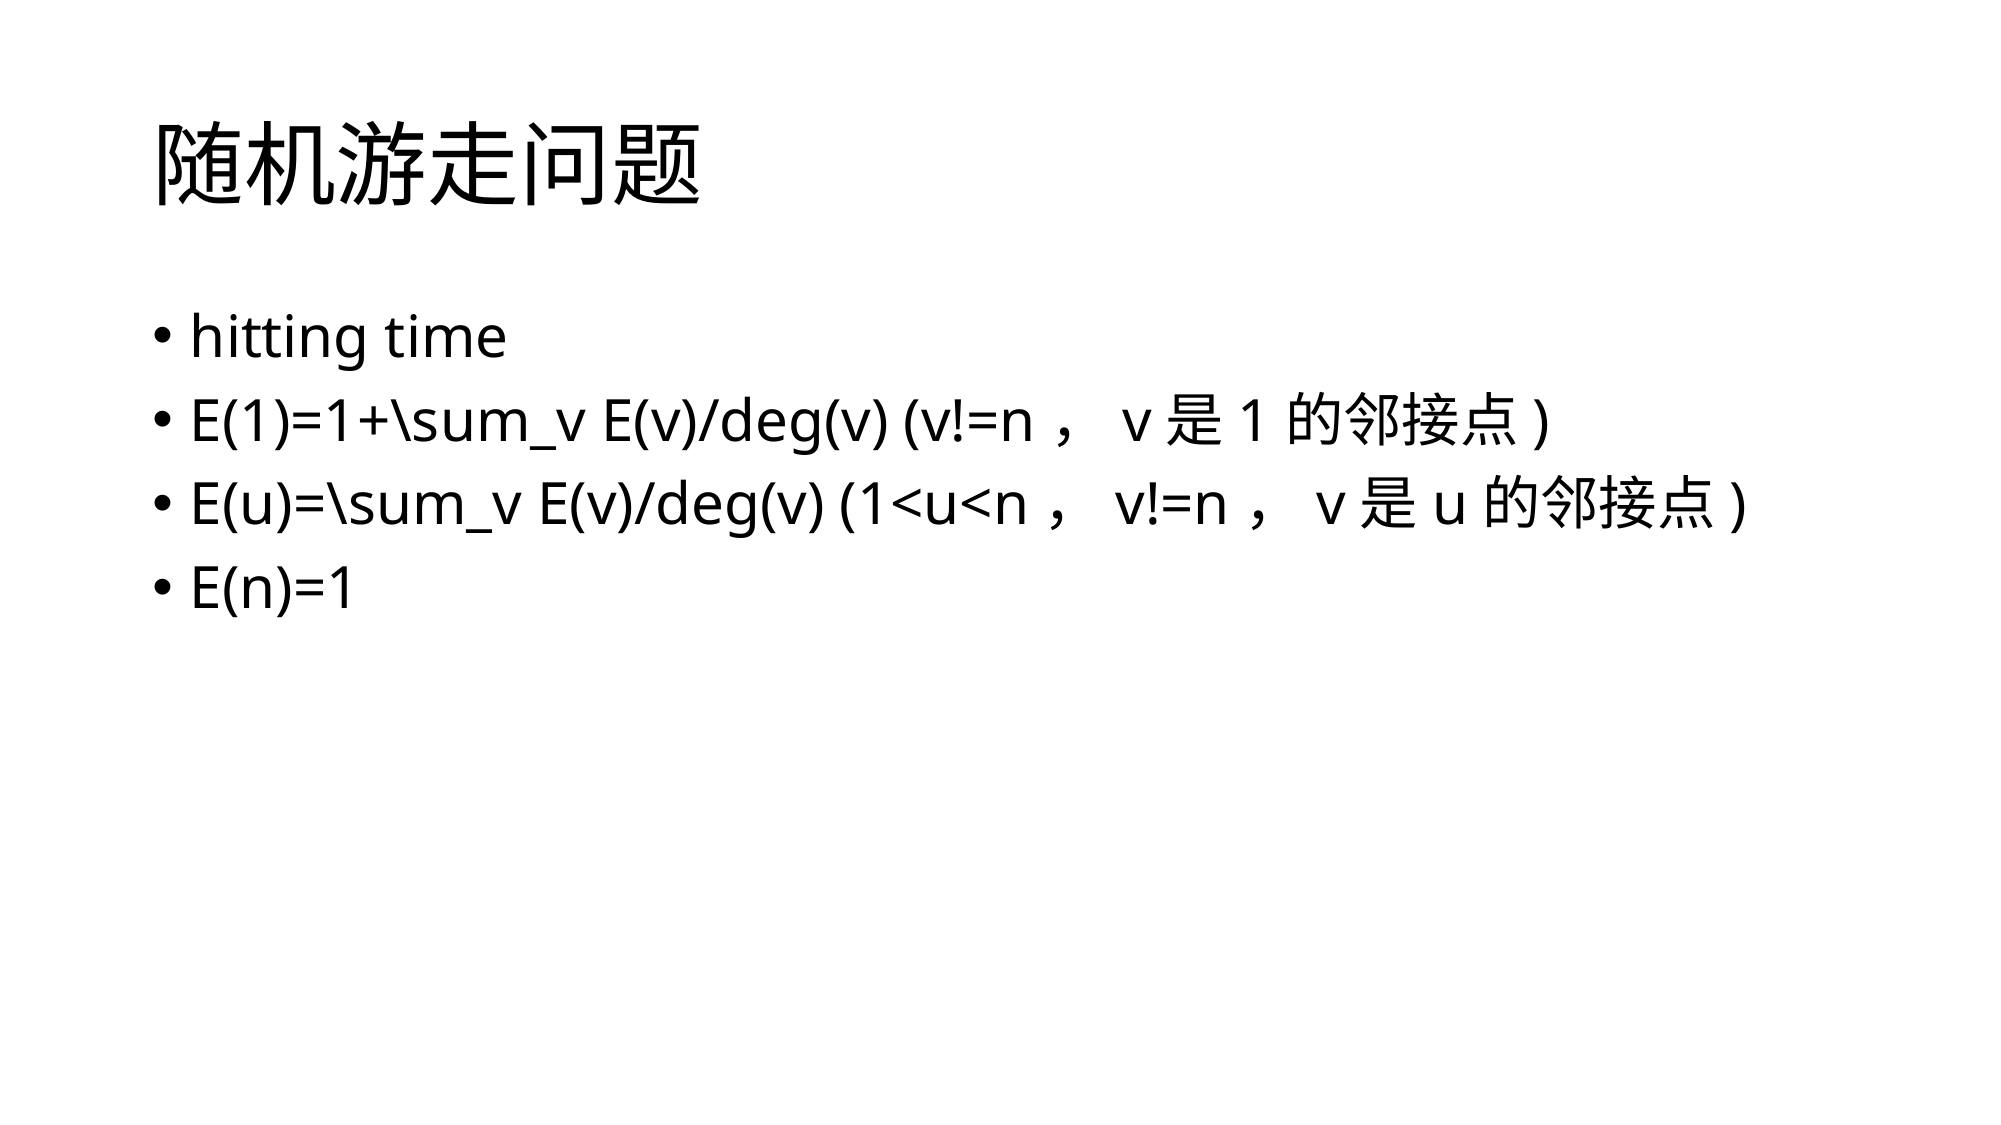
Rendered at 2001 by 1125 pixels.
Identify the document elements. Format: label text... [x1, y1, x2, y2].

title 随机游走问题 [137, 59, 1863, 278]
list hitting time E(1)=1+\sum_v E(v)/deg(v) (v!=n，v是1的邻接点) E(u)=\sum_v E(v)/deg(v) (1<u<n，v!=n，v是u的邻接点) E(n)=1 [137, 299, 1863, 1014]
